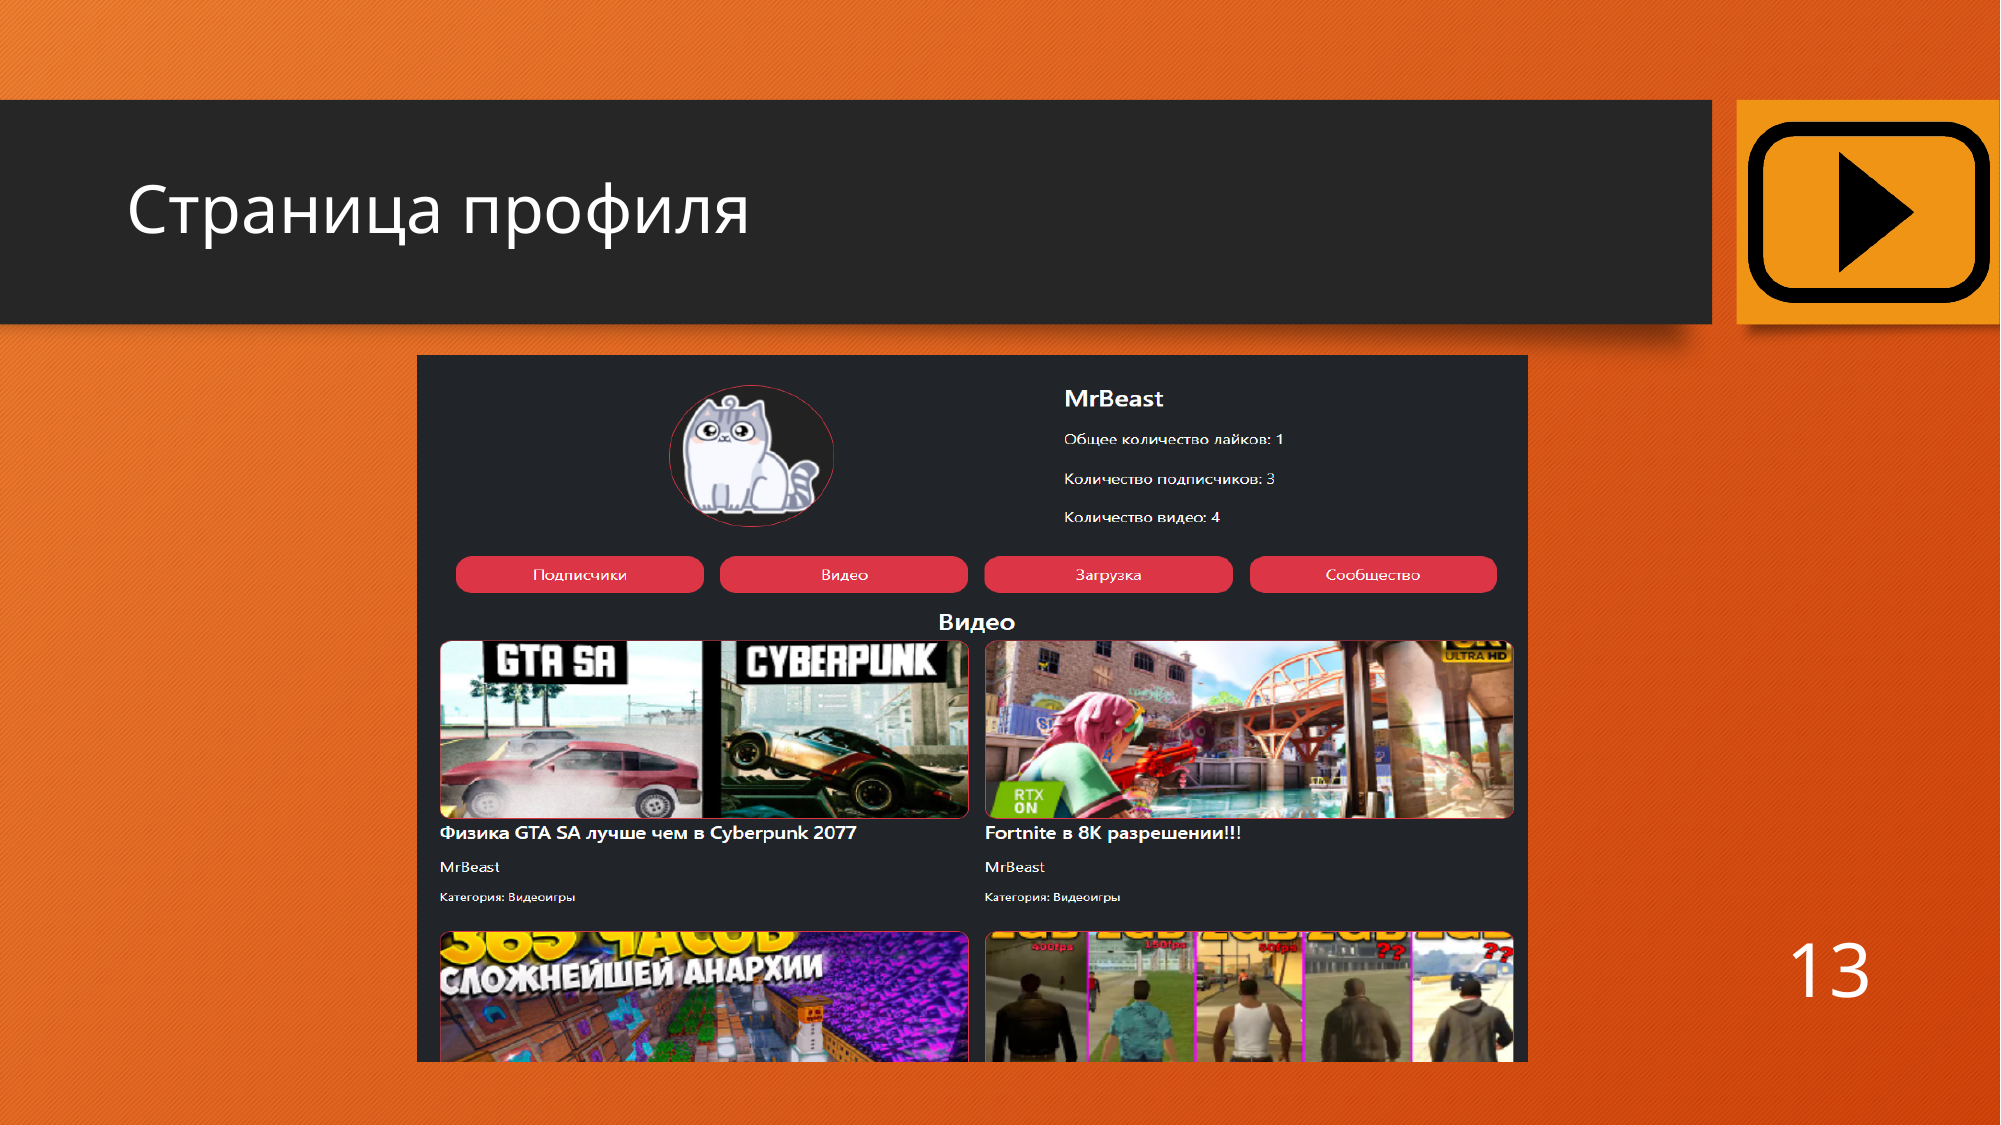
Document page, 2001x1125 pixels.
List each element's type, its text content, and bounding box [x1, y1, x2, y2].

title Страница профиля [111, 123, 1689, 301]
text_box 13 [1771, 884, 1961, 1064]
picture [1736, 91, 2000, 347]
picture [0, 325, 1713, 1062]
